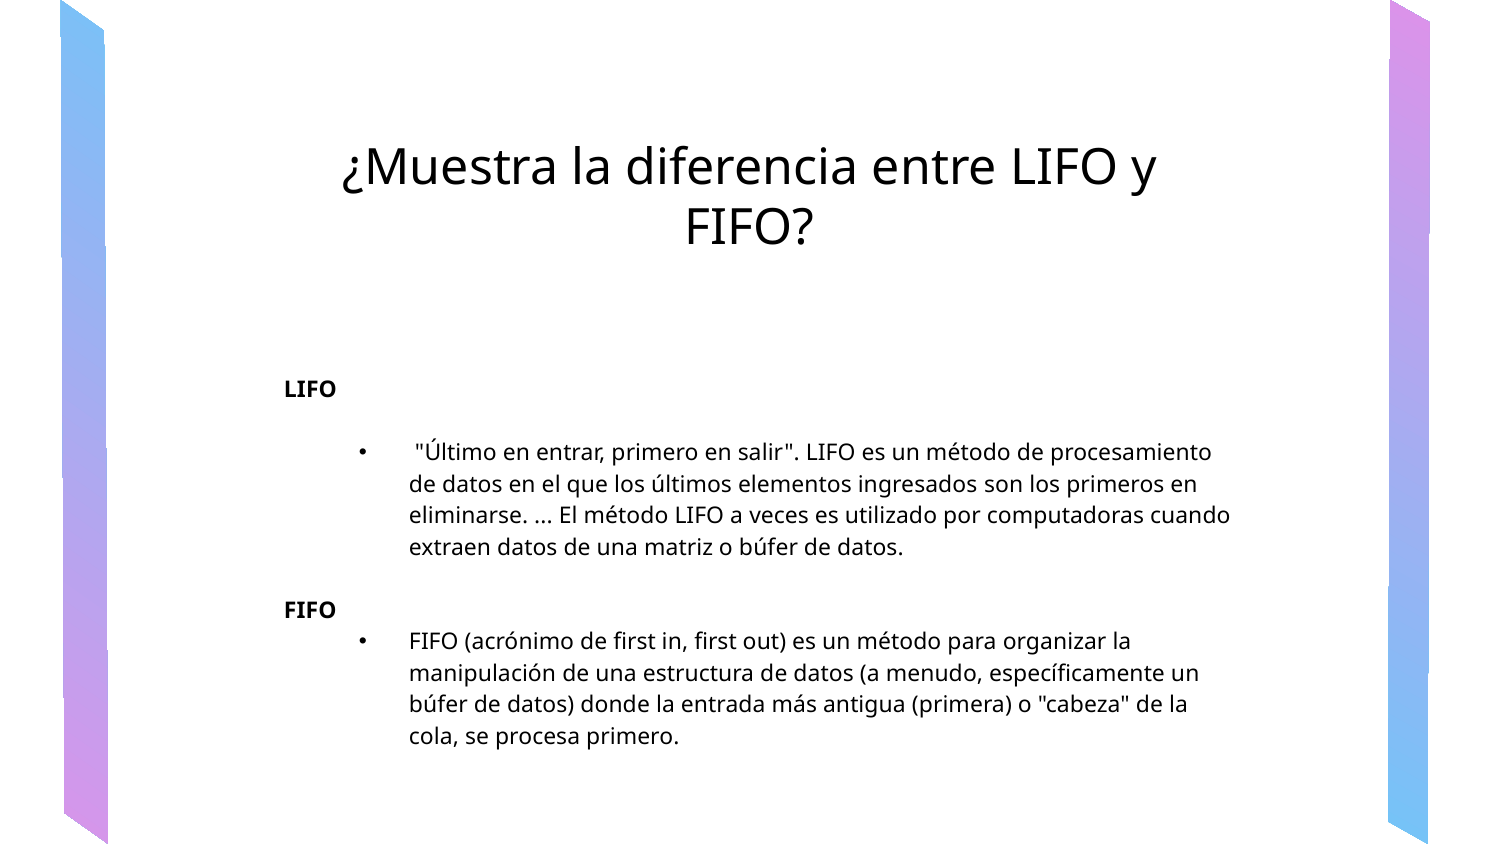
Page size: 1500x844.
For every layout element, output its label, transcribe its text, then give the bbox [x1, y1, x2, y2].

text_box [60, 0, 108, 844]
text_box [1388, 0, 1430, 844]
title ¿Muestra la diferencia entre LIFO y FIFO? [277, 119, 1223, 217]
list LIFO "Último en entrar, primero en salir". LIFO es un método de procesamiento de datos en el que los últimos elementos ingresados ​​son los primeros en eliminarse. ... El método LIFO a veces es utilizado por computadoras cuando extraen datos de una matriz o búfer de datos. FIFO FIFO (acrónimo de first in, first out) es un método para organizar la manipulación de una estructura de datos (a menudo, específicamente un búfer de datos) donde la entrada más antigua (primera) o "cabeza" de la cola, se procesa primero. [243, 355, 1257, 775]
